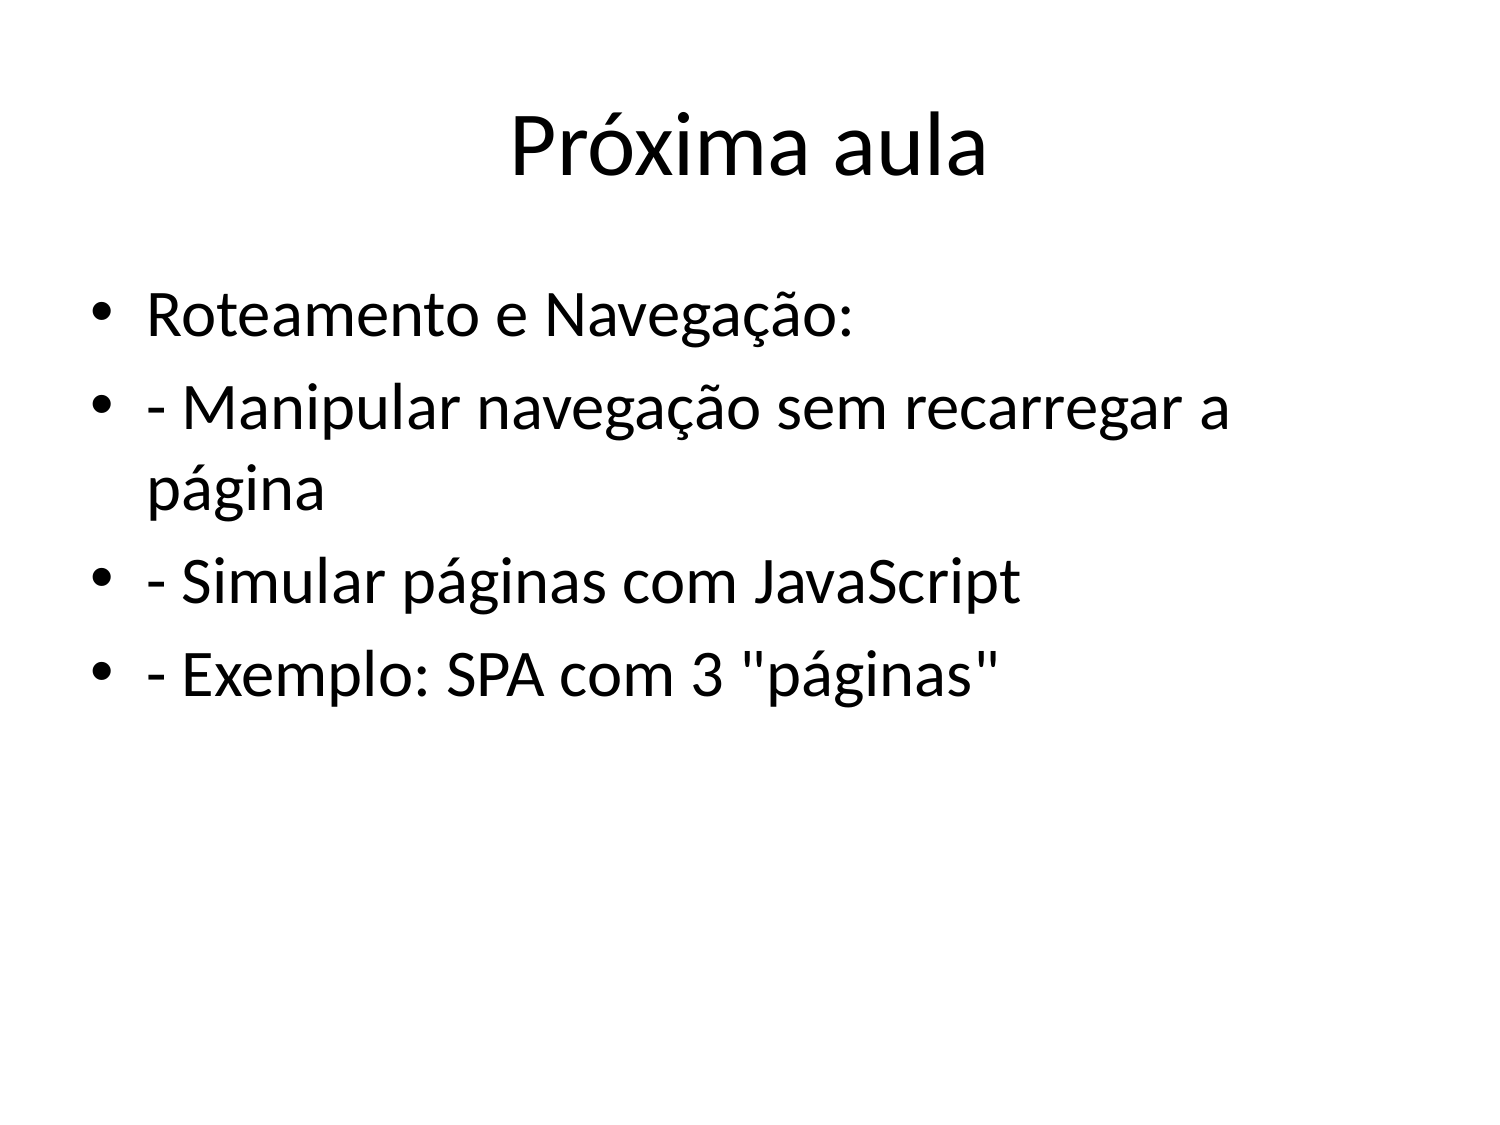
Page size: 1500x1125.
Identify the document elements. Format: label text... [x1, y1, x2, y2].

list Roteamento e Navegação: - Manipular navegação sem recarregar a página - Simular páginas com JavaScript - Exemplo: SPA com 3 "páginas" [75, 262, 1425, 1005]
title Próxima aula [75, 45, 1425, 233]
